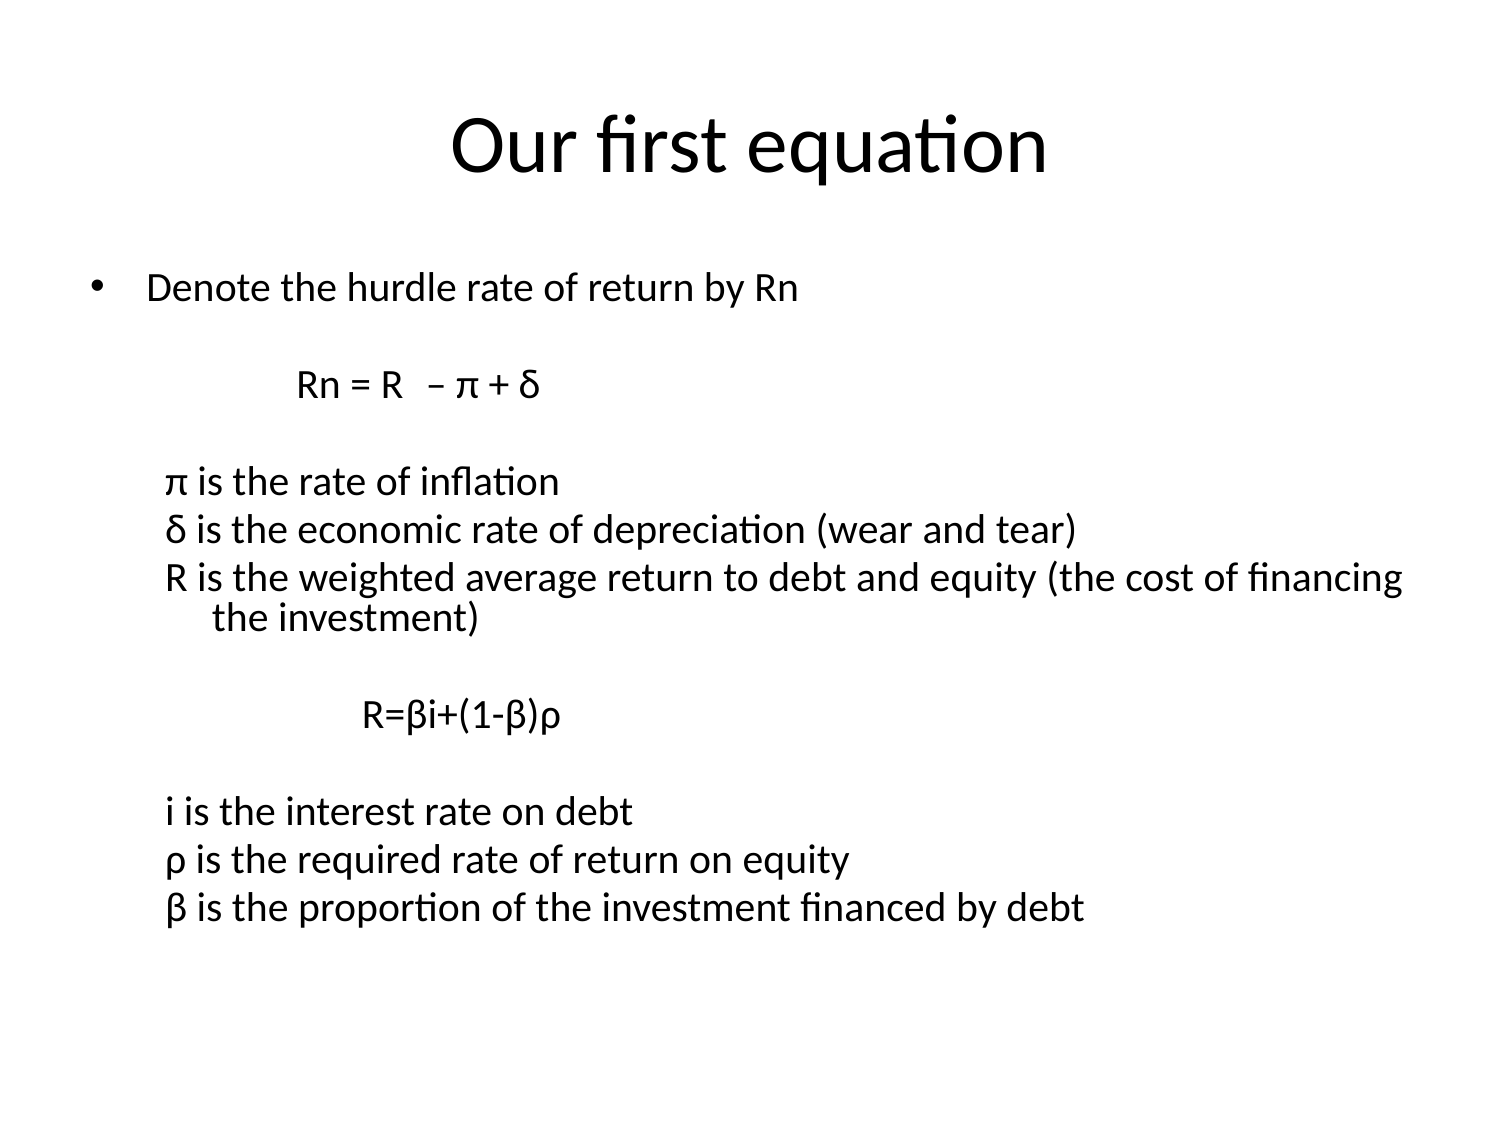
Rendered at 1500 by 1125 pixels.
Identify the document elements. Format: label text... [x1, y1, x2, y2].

title Our first equation [75, 45, 1425, 233]
list Denote the hurdle rate of return by Rn Rn = Rf – π + δ π is the rate of inflation δ is the economic rate of depreciation (wear and tear) R is the weighted average return to debt and equity (the cost of financing the investment) R=βi+(1-β)ρ i is the interest rate on debt ρ is the required rate of return on equity β is the proportion of the investment financed by debt [75, 262, 1425, 1005]
